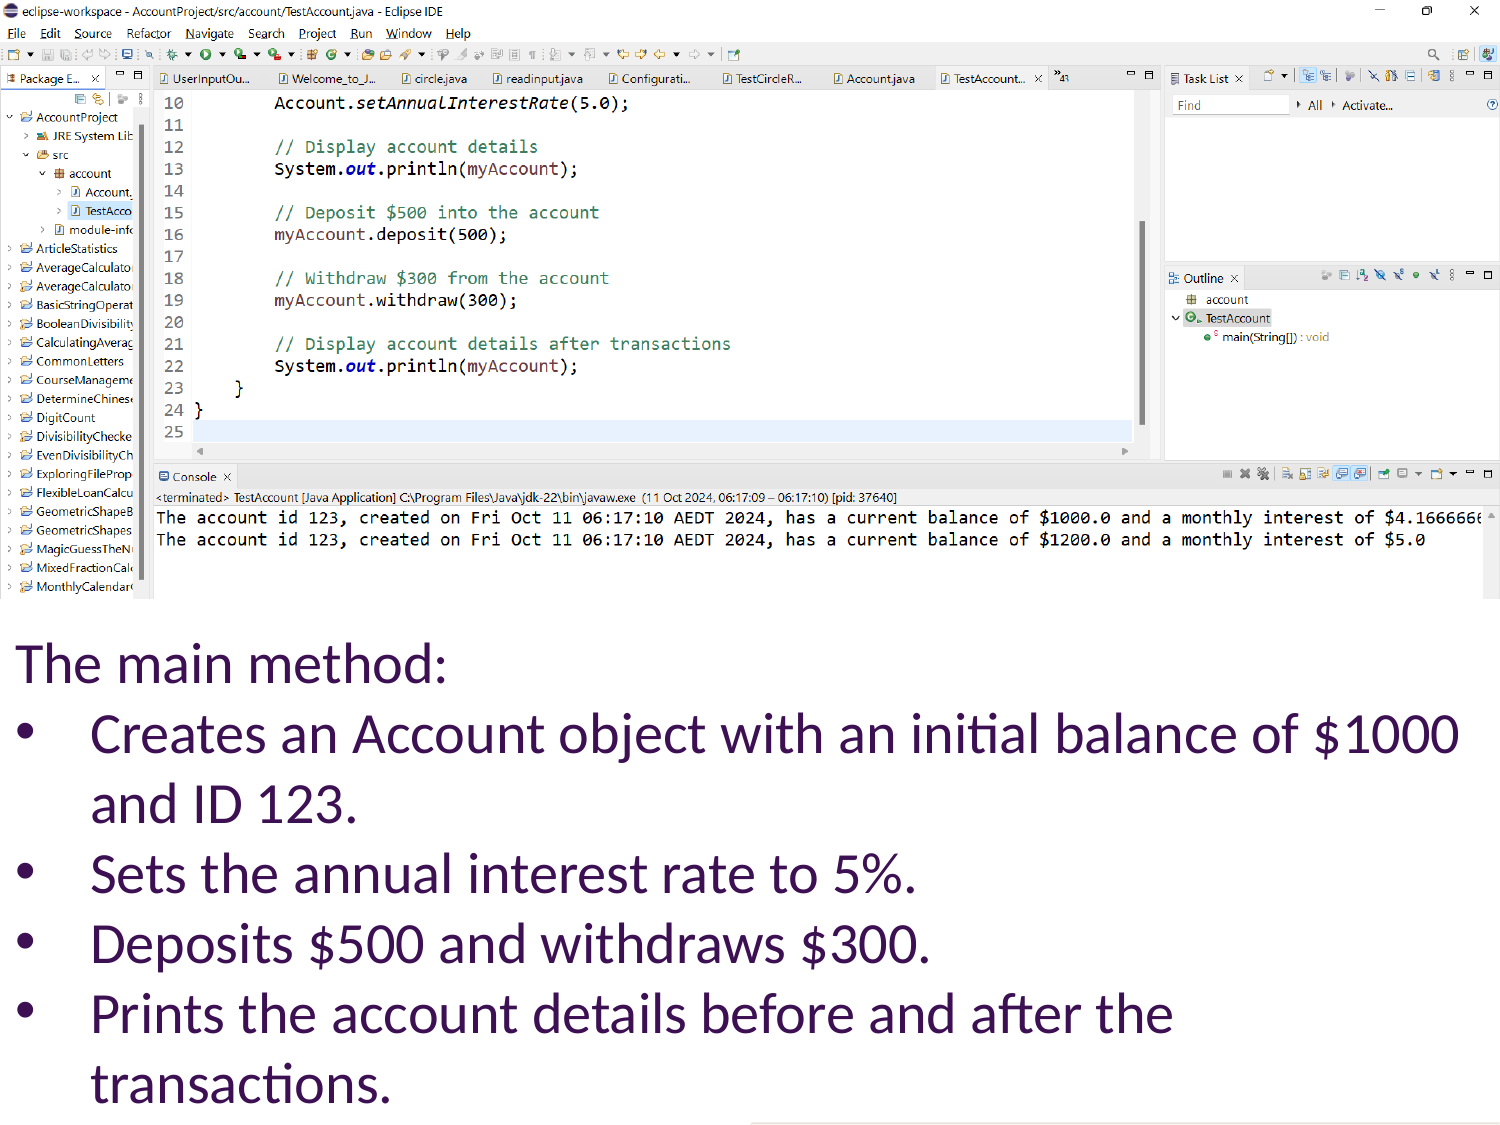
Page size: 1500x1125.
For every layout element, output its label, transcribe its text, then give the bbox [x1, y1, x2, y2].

text_box The main method: Creates an Account object with an initial balance of $1000 and ID 123. Sets the annual interest rate to 5%. Deposits $500 and withdraws $300. Prints the account details before and after the transactions. [0, 617, 1500, 1123]
picture [0, 0, 1500, 599]
